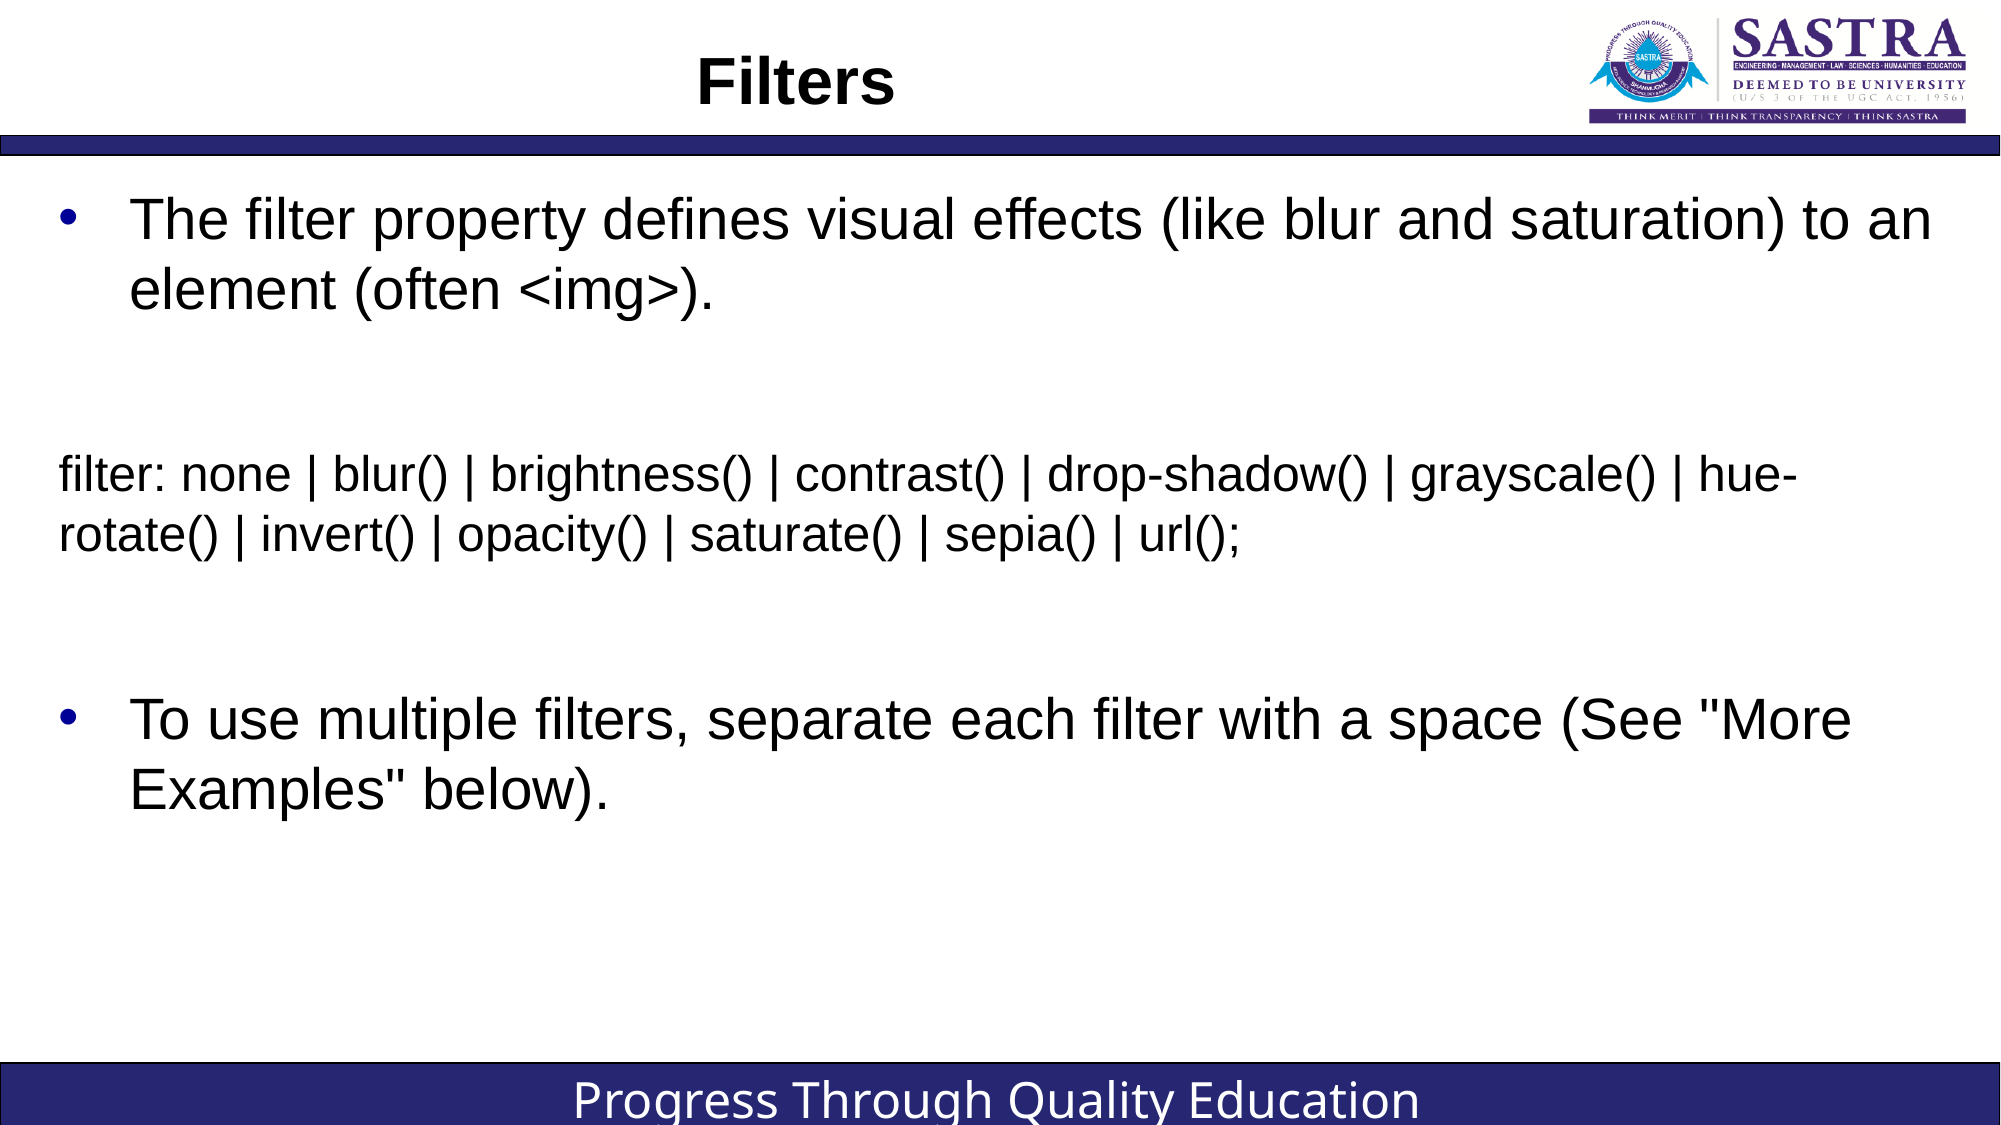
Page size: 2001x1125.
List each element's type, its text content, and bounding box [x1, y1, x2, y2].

list The filter property defines visual effects (like blur and saturation) to an element (often <img>). filter: none | blur() | brightness() | contrast() | drop-shadow() | grayscale() | hue-rotate() | invert() | opacity() | saturate() | sepia() | url(); To use multiple filters, separate each filter with a space (See "More Examples" below). [37, 172, 1969, 1047]
title Filters [37, 29, 1556, 119]
picture [1566, 10, 1989, 130]
